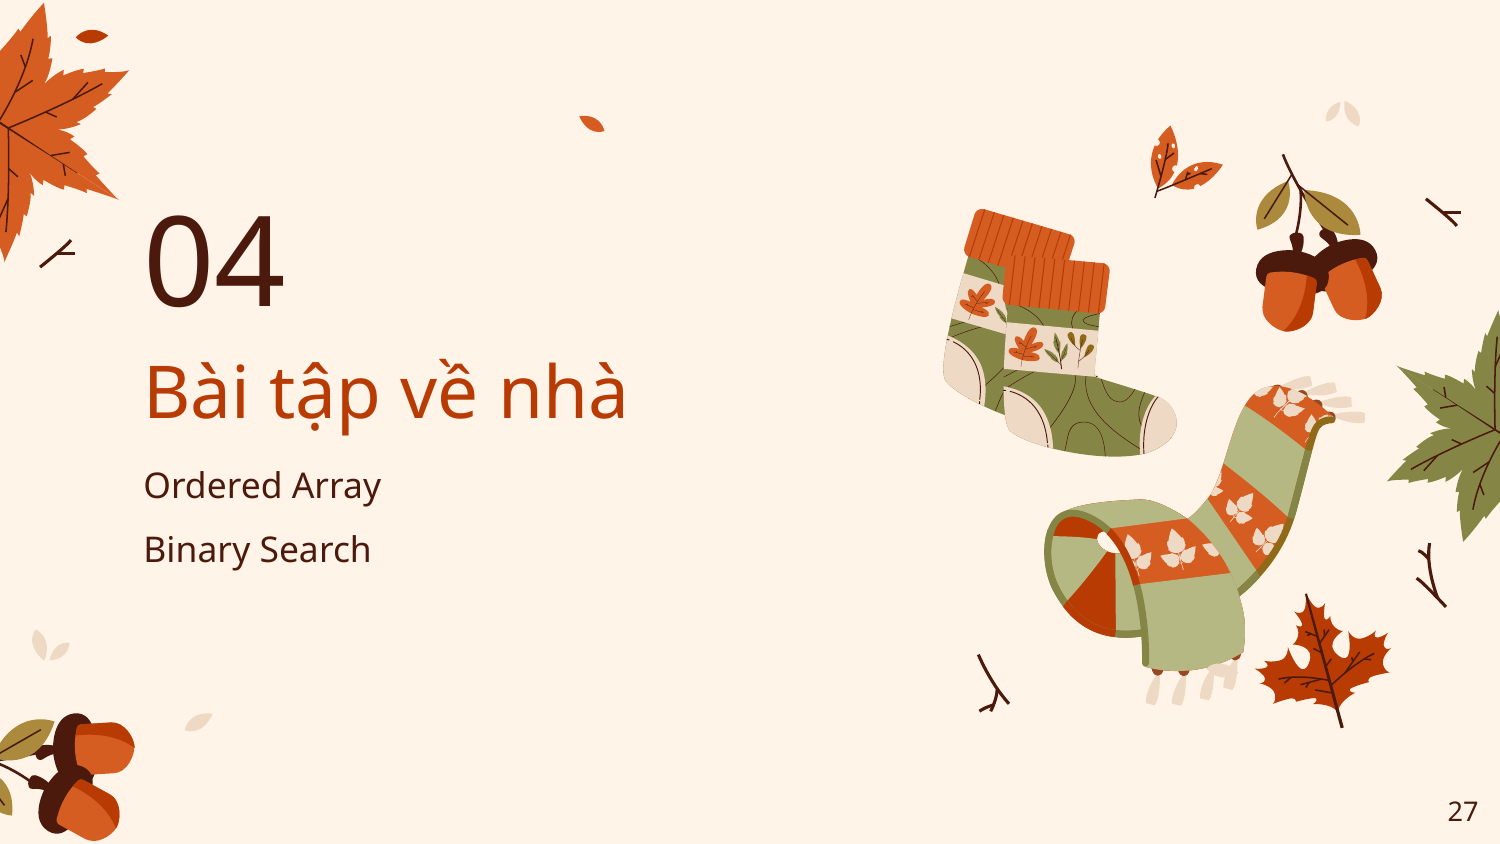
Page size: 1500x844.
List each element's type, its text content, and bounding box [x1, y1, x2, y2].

title 04 [128, 166, 334, 349]
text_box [936, 100, 1410, 747]
slide_number ‹#› [1403, 779, 1494, 844]
title Bài tập về nhà [128, 330, 680, 442]
text_box [579, 115, 605, 132]
text_box [184, 713, 213, 732]
subtitle Ordered Array Binary Search [128, 442, 680, 585]
